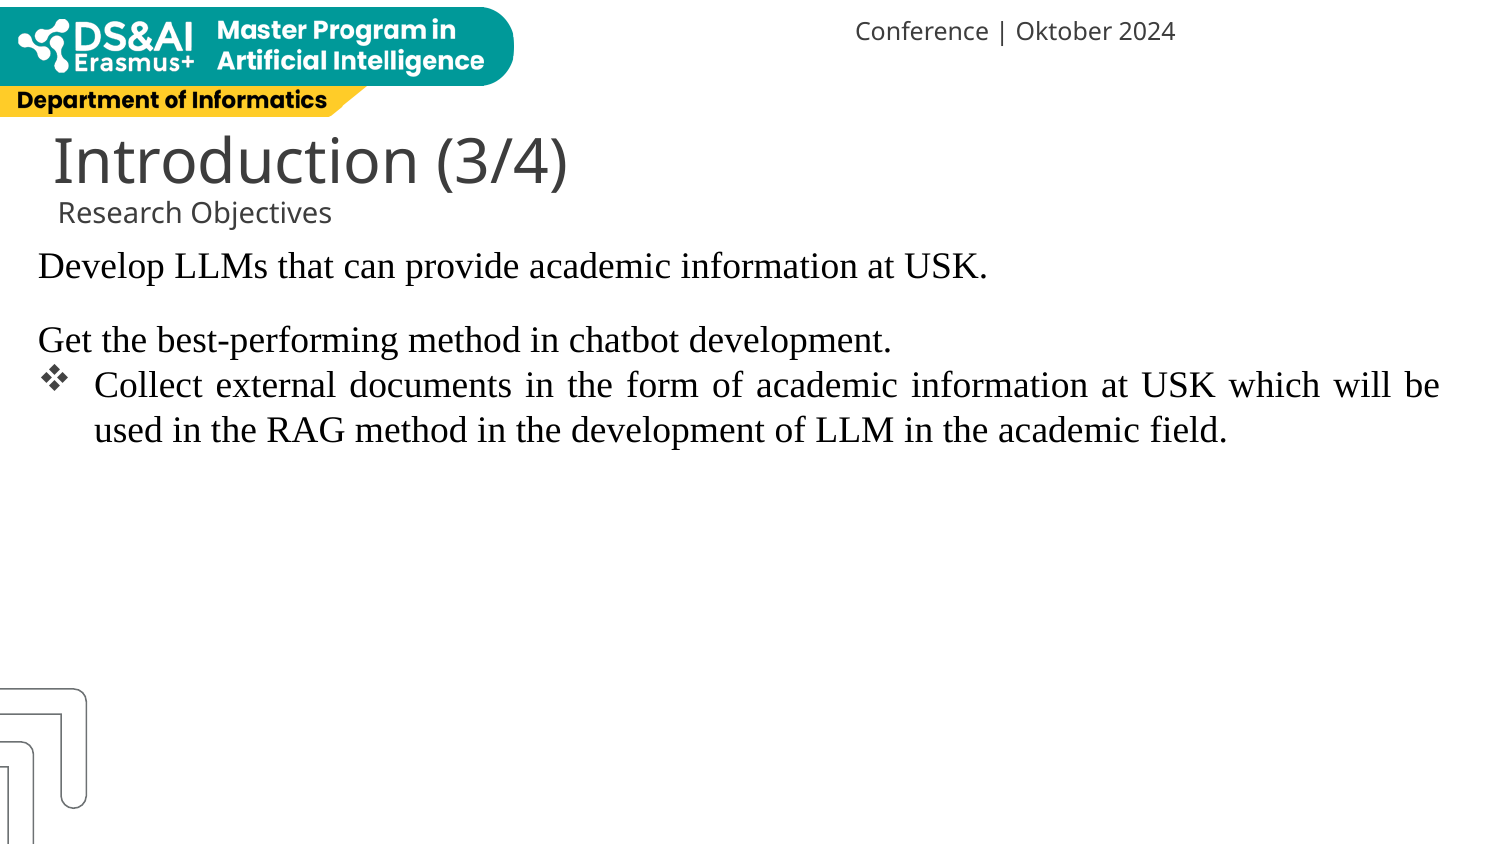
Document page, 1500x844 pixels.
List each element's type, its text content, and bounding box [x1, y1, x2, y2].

picture [0, 7, 514, 117]
list Develop LLMs that can provide academic information at USK. Get the best-performing method in chatbot development. Collect external documents in the form of academic information at USK which will be used in the RAG method in the development of LLM in the academic field. [22, 225, 1458, 826]
title Introduction (3/4) [38, 106, 1303, 191]
text_box Conference | Oktober 2024 [855, 13, 1500, 46]
text_box Research Objectives [42, 179, 404, 236]
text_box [0, 688, 87, 844]
